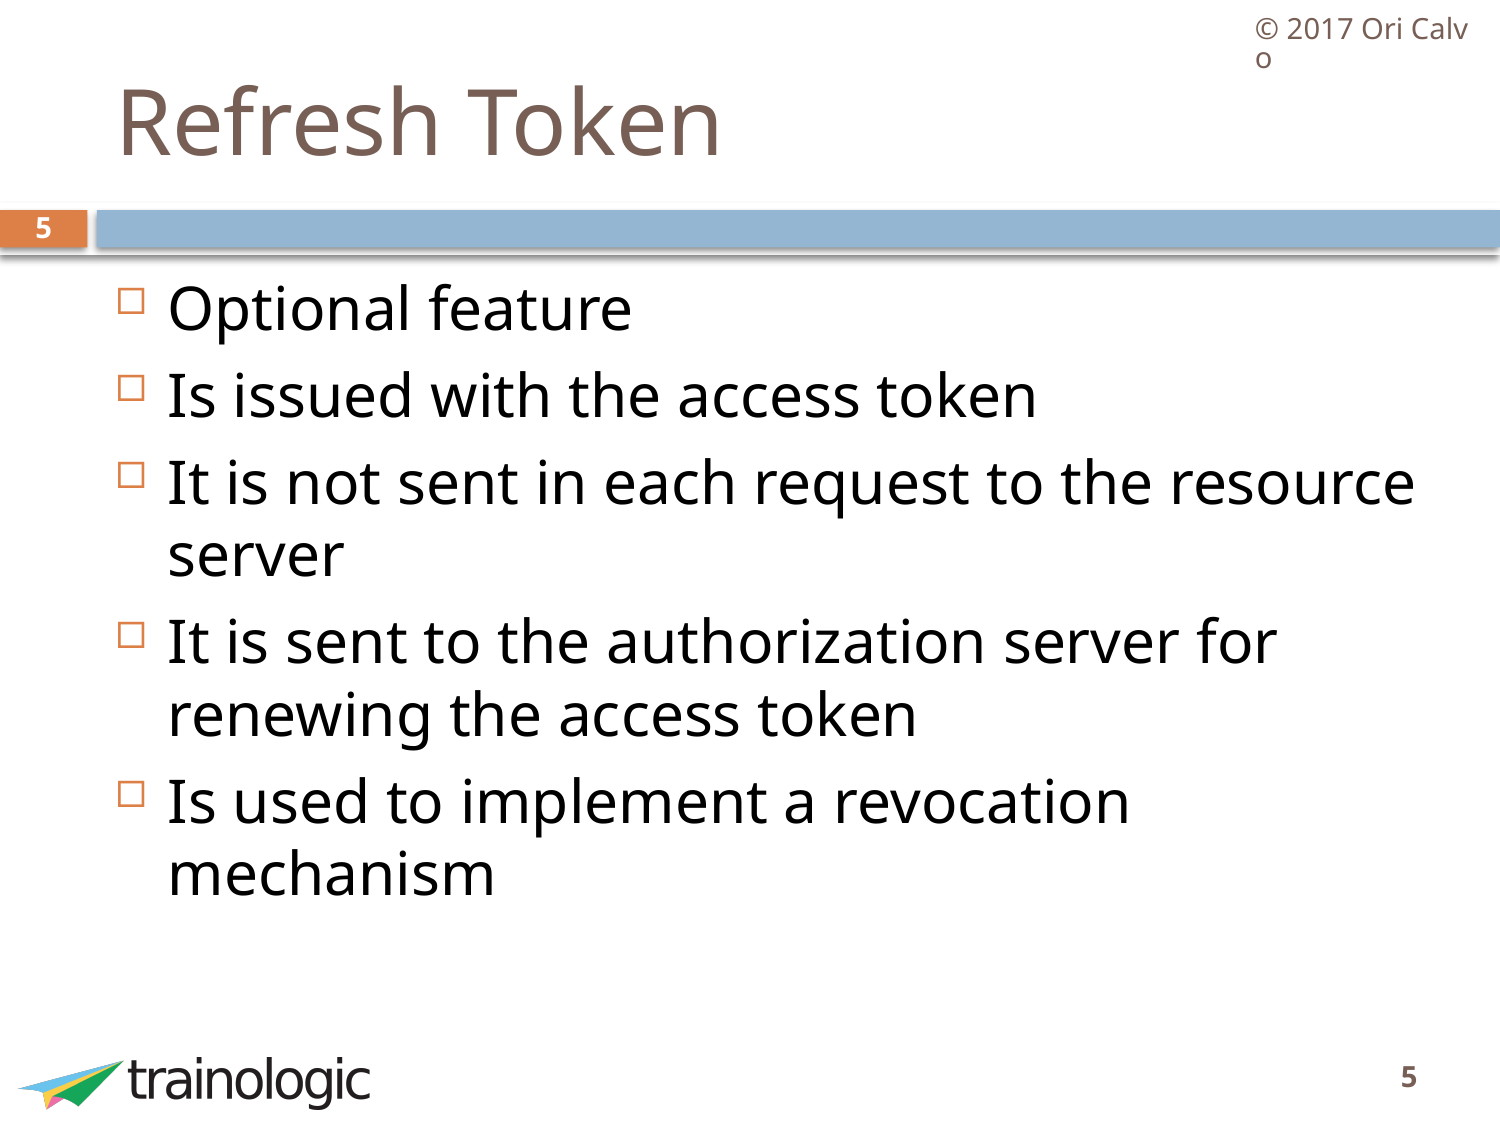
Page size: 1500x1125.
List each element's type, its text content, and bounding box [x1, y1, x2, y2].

slide_number 5 [0, 208, 88, 249]
list Optional feature Is issued with the access token It is not sent in each request to the resource server It is sent to the authorization server for renewing the access token Is used to implement a revocation mechanism [100, 262, 1438, 1000]
picture [17, 1057, 370, 1110]
title Refresh Token [100, 37, 1438, 200]
footer © 2017 Ori Calvo [1240, 0, 1500, 60]
